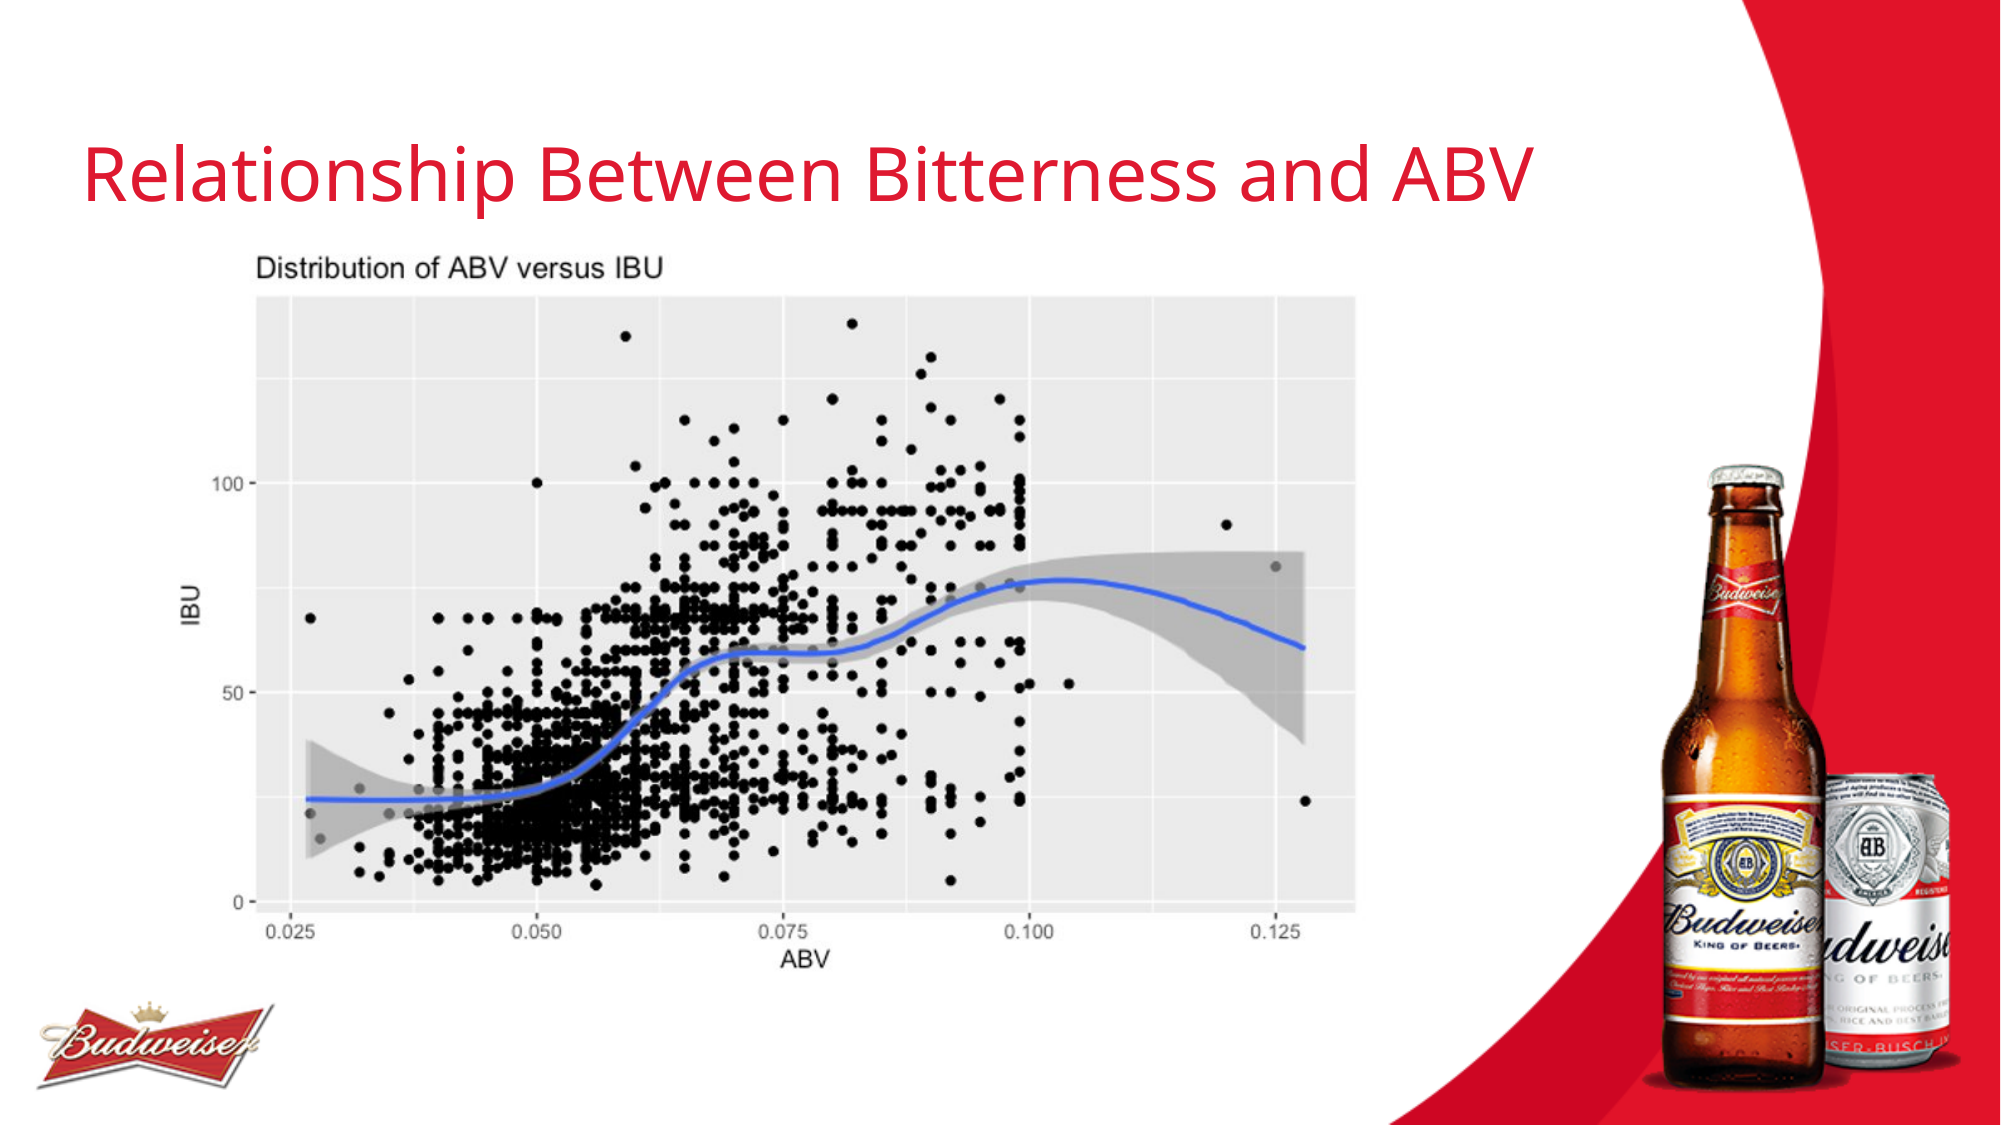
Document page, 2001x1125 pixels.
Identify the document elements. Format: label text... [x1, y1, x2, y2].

picture [0, 0, 2001, 1125]
title Relationship Between Bitterness and ABV [66, 68, 1715, 286]
